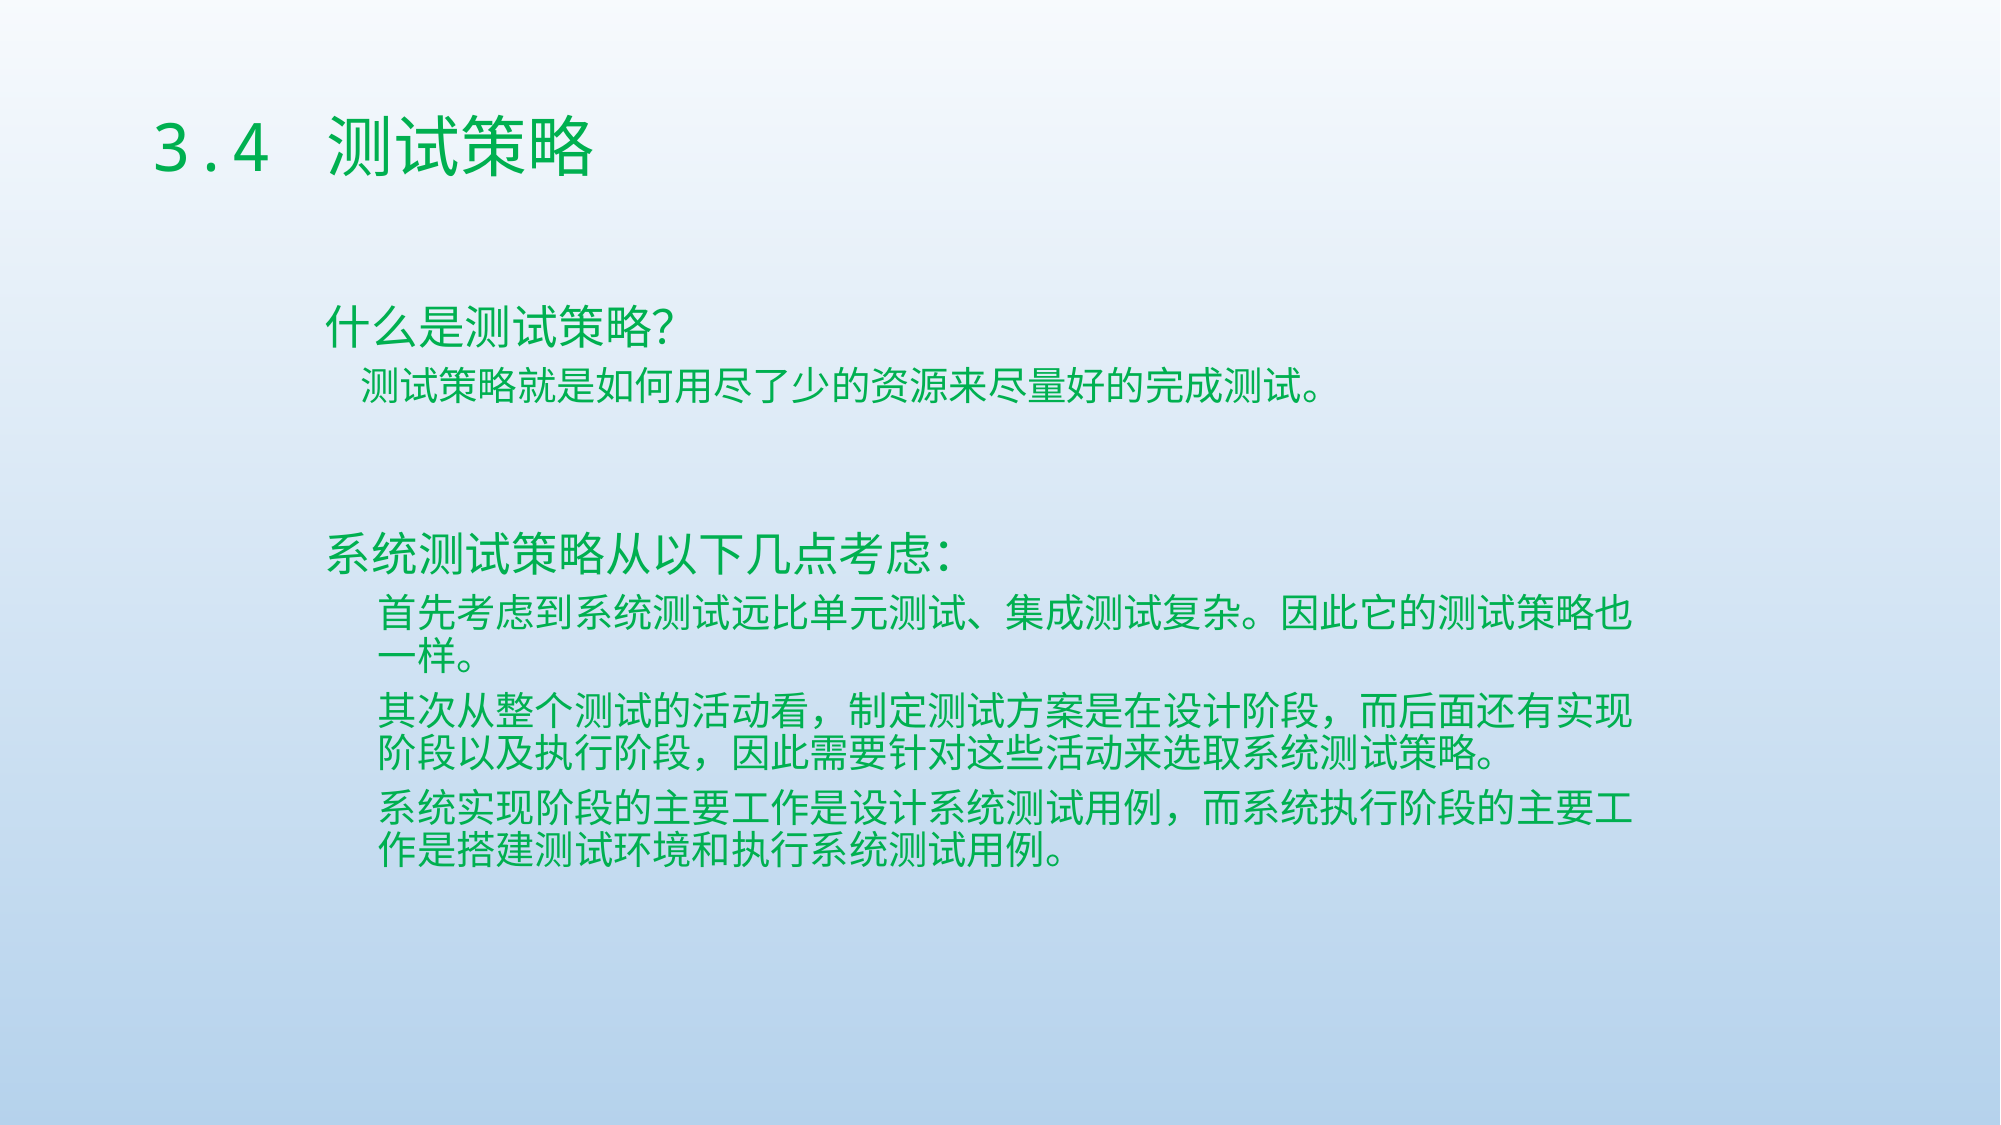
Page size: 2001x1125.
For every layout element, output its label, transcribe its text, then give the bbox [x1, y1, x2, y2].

title 3.4 测试策略 [136, 106, 1487, 199]
list 什么是测试策略？ 测试策略就是如何用尽了少的资源来尽量好的完成测试。 系统测试策略从以下几点考虑： 首先考虑到系统测试远比单元测试、集成测试复杂。因此它的测试策略也一样。 其次从整个测试的活动看，制定测试方案是在设计阶段，而后面还有实现阶段以及执行阶段，因此需要针对这些活动来选取系统测试策略。 系统实现阶段的主要工作是设计系统测试用例，而系统执行阶段的主要工作是搭建测试环境和执行系统测试用例。 [309, 296, 1651, 885]
